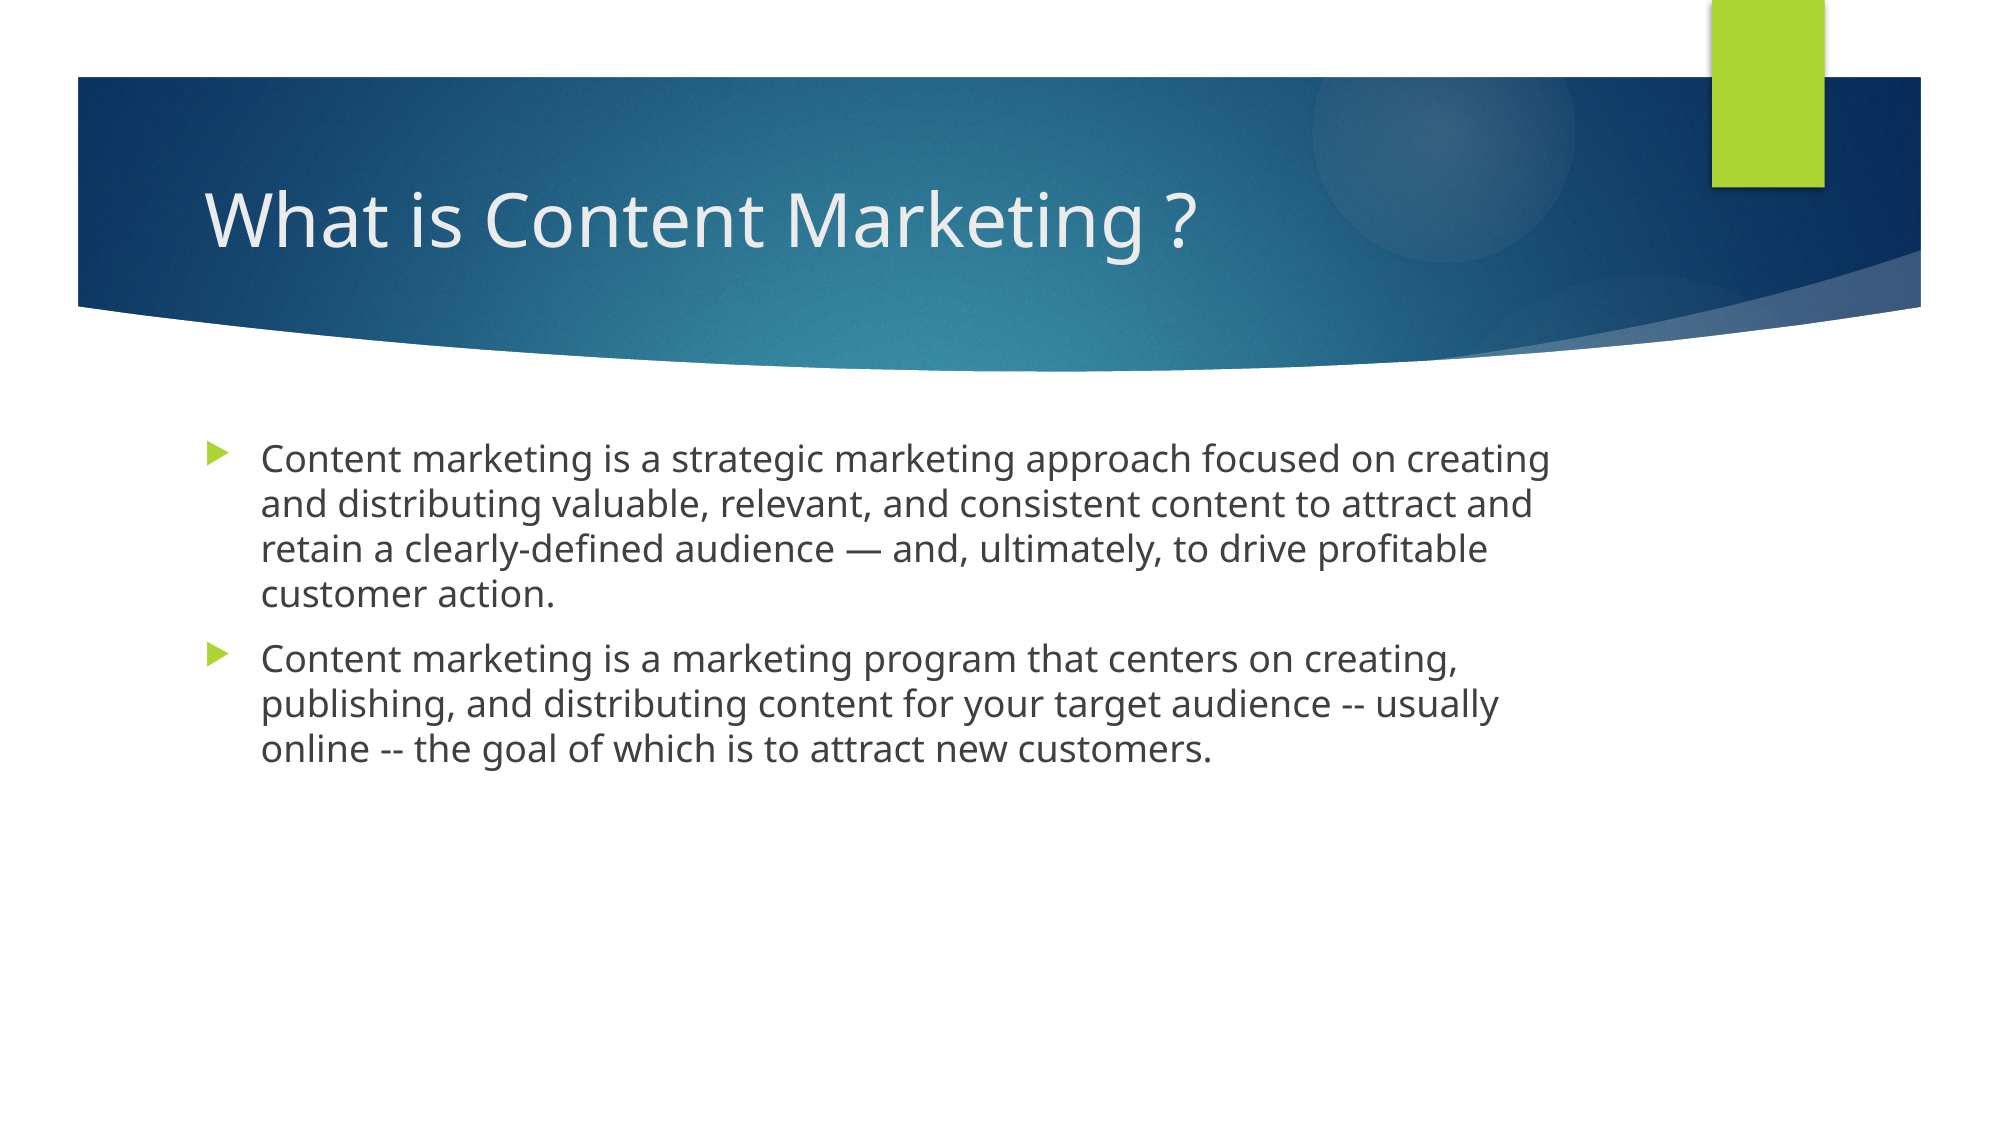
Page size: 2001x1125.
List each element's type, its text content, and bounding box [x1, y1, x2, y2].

list Content marketing is a strategic marketing approach focused on creating and distributing valuable, relevant, and consistent content to attract and retain a clearly-defined audience — and, ultimately, to drive profitable customer action. Content marketing is a marketing program that centers on creating, publishing, and distributing content for your target audience -- usually online -- the goal of which is to attract new customers. [189, 427, 1627, 988]
title What is Content Marketing ? [189, 159, 1627, 276]
